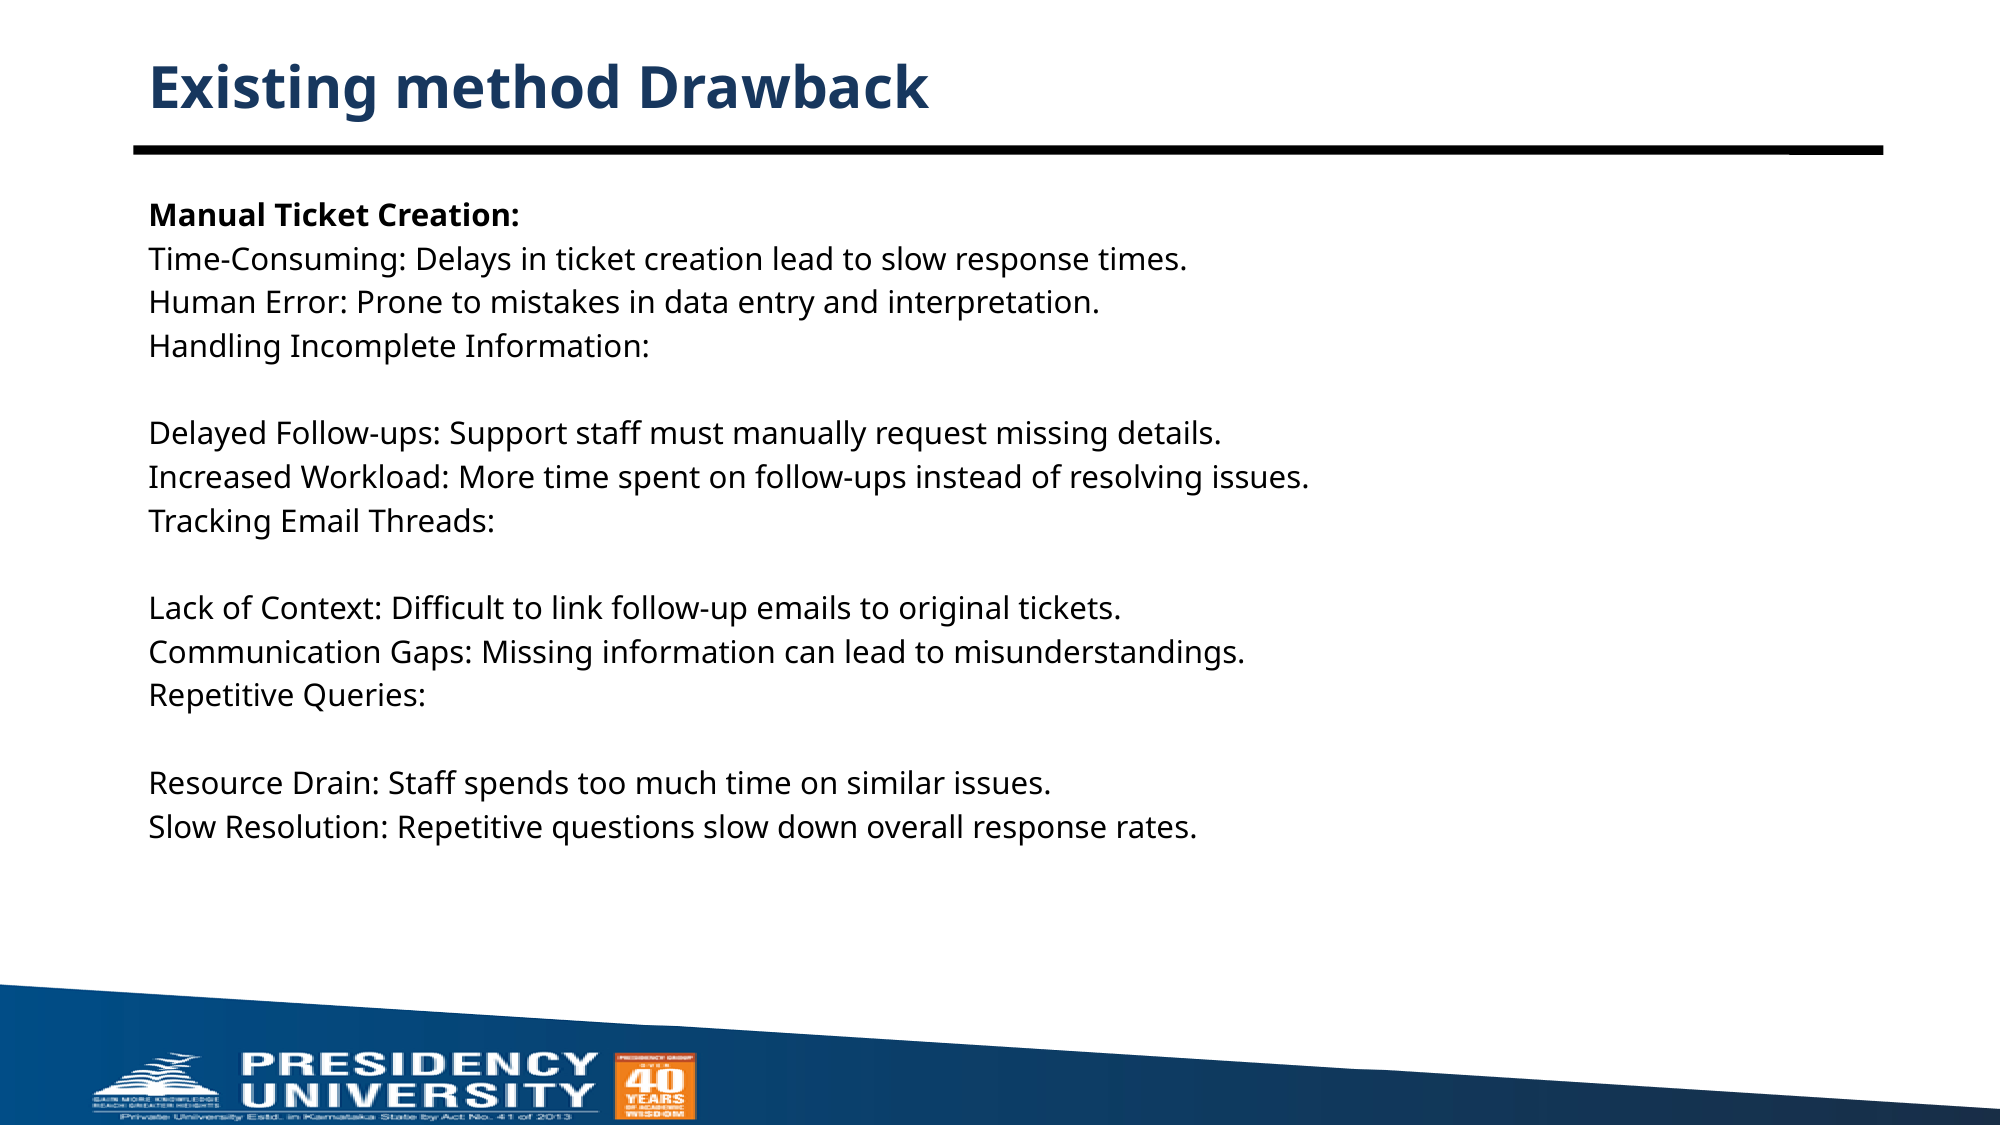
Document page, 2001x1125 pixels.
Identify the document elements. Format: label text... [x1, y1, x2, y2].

list Manual Ticket Creation: Time-Consuming: Delays in ticket creation lead to slow response times. Human Error: Prone to mistakes in data entry and interpretation. Handling Incomplete Information: Delayed Follow-ups: Support staff must manually request missing details. Increased Workload: More time spent on follow-ups instead of resolving issues. Tracking Email Threads: Lack of Context: Difficult to link follow-up emails to original tickets. Communication Gaps: Missing information can lead to misunderstandings. Repetitive Queries: Resource Drain: Staff spends too much time on similar issues. Slow Resolution: Repetitive questions slow down overall response rates. [133, 187, 1884, 979]
picture [0, 982, 2000, 1125]
title Existing method Drawback [133, 45, 1884, 125]
